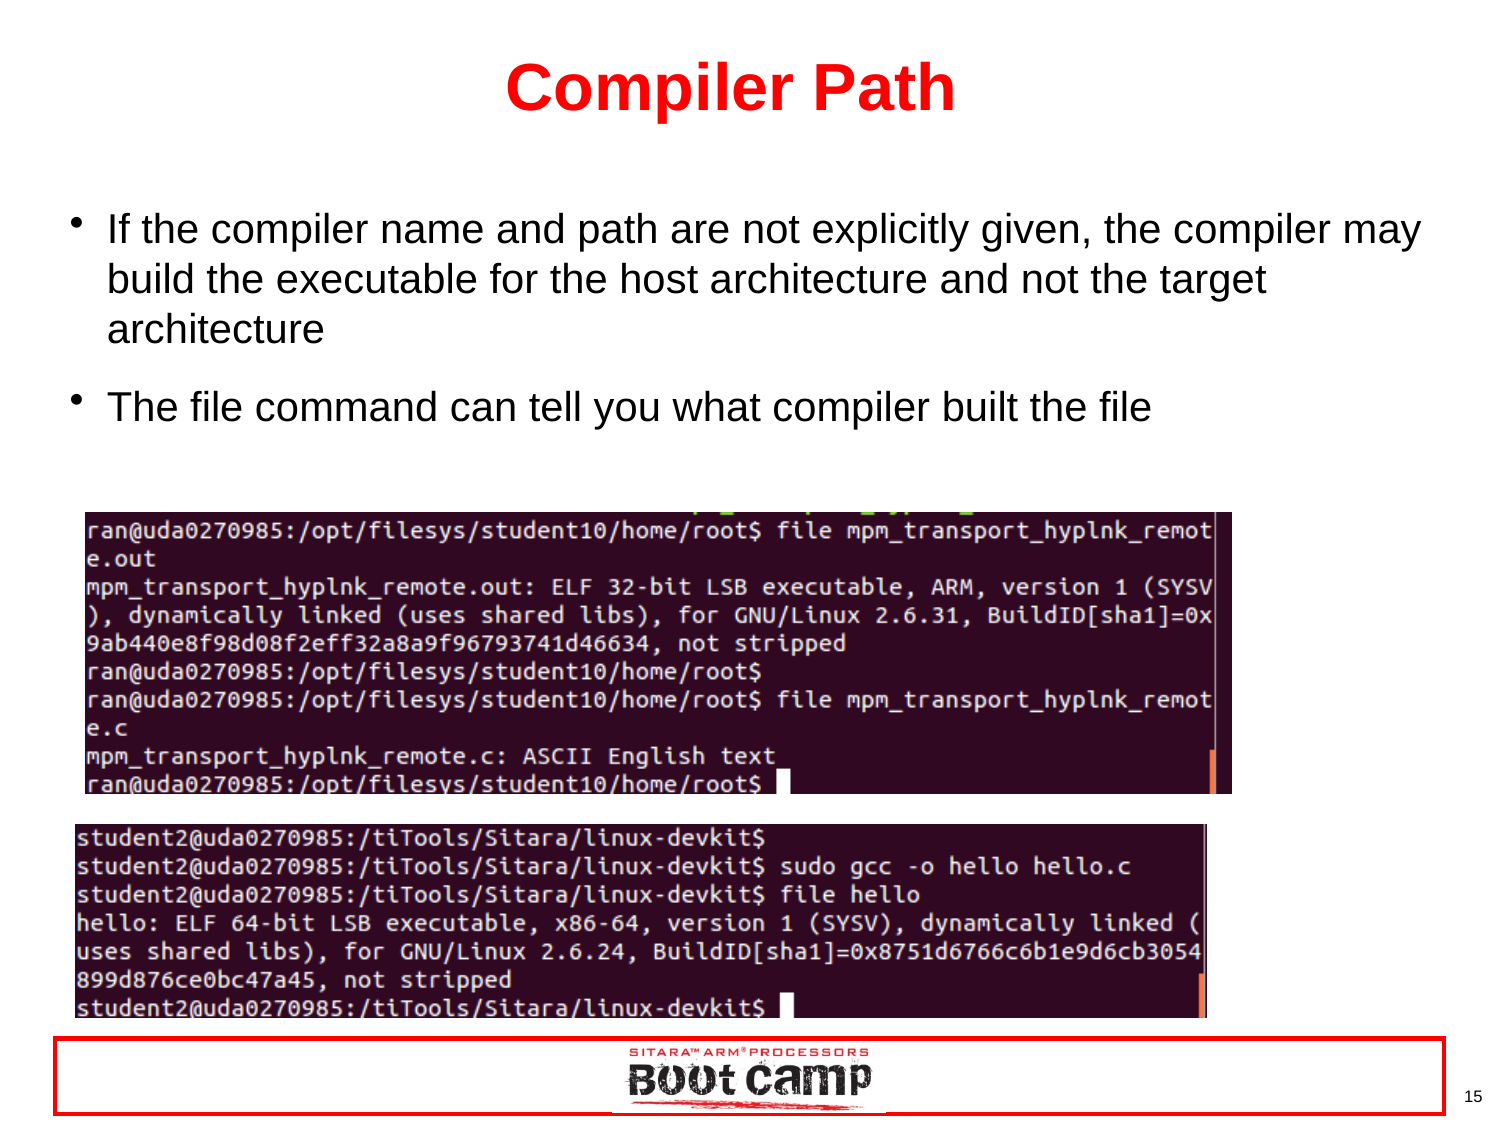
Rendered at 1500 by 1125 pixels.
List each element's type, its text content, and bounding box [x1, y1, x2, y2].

picture [85, 512, 1232, 794]
title Compiler Path [38, 23, 1426, 157]
list If the compiler name and path are not explicitly given, the compiler may build the executable for the host architecture and not the target architecture The file command can tell you what compiler built the file [54, 194, 1444, 538]
picture [612, 1044, 886, 1113]
picture [74, 824, 1207, 1018]
